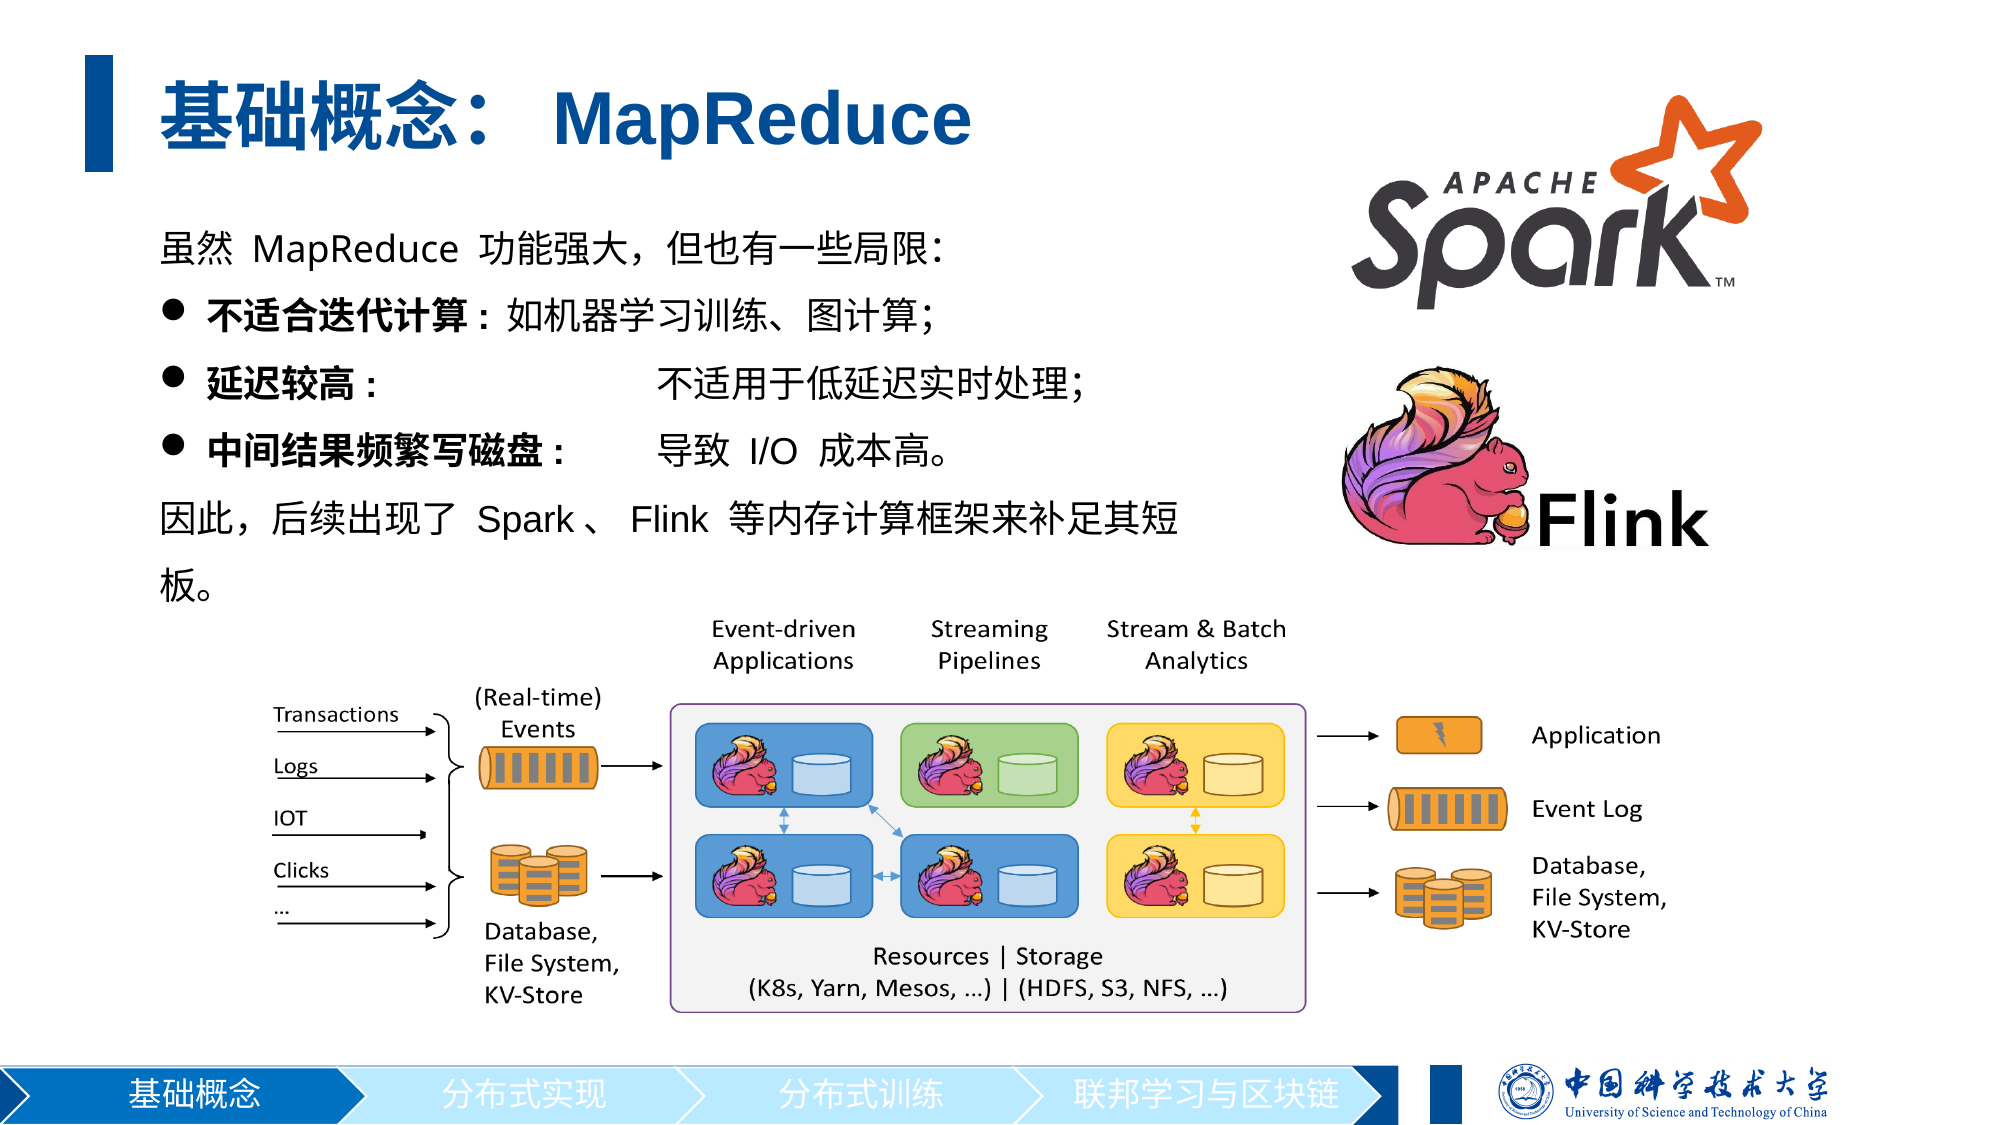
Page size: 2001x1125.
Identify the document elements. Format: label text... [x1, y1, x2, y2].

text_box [675, 1067, 1013, 1125]
picture [258, 600, 1684, 1036]
list 基础概念：MapReduce [144, 72, 2000, 187]
picture [1351, 95, 1764, 310]
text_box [1013, 1067, 1381, 1125]
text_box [337, 1067, 675, 1125]
picture [1332, 364, 1714, 550]
text_box 虽然 MapReduce 功能强大，但也有一些局限： 不适合迭代计算: 如机器学习训练、图计算； 延迟较高: 不适用于低延迟实时处理； 中间结果频繁写磁盘: 导致 I/O 成本高。 因此，后续出现了 Spark、Flink 等内存计算框架来补足其短板。 [144, 194, 1230, 615]
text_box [0, 1067, 337, 1125]
picture [1495, 1060, 1840, 1124]
